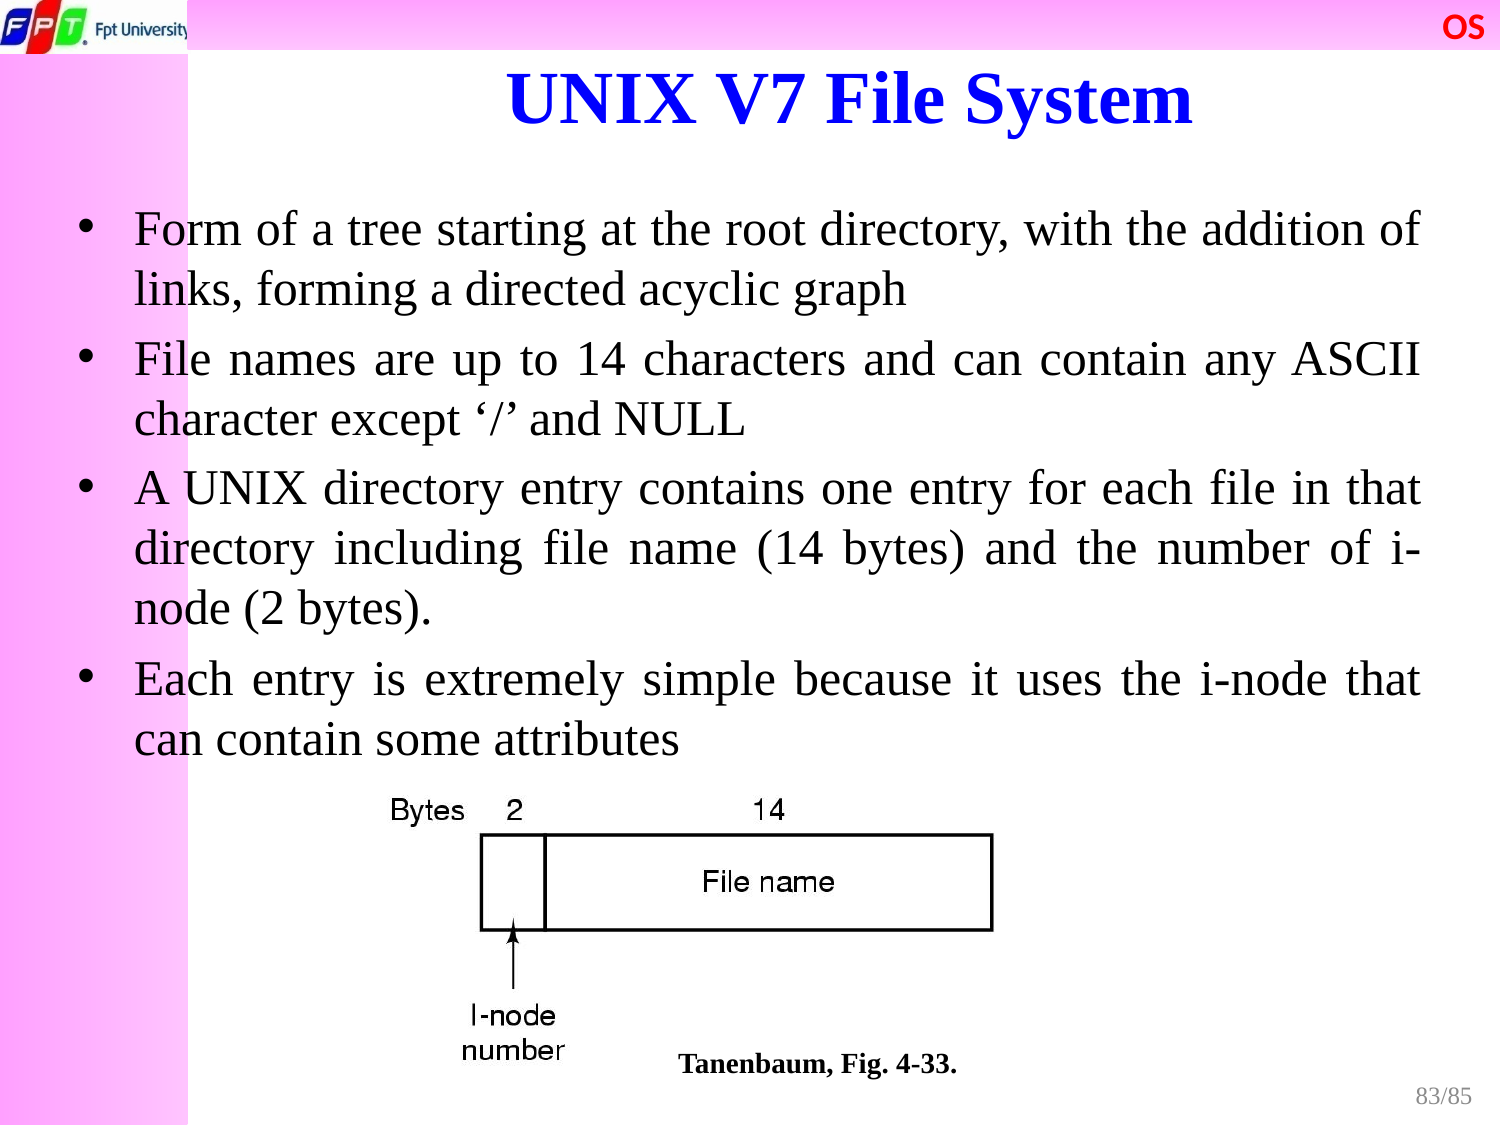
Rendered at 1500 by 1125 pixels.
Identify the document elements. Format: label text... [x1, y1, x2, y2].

list Form of a tree starting at the root directory, with the addition of links, forming a directed acyclic graph File names are up to 14 characters and can contain any ASCII character except ‘/’ and NULL A UNIX directory entry contains one entry for each file in that directory including file name (14 bytes) and the number of i-node (2 bytes). Each entry is extremely simple because it uses the i-node that can contain some attributes [62, 187, 1438, 838]
picture [387, 787, 997, 1069]
text_box Tanenbaum, Fig. 4-33. [663, 1077, 973, 1088]
slide_number 83/85 [1137, 1074, 1488, 1116]
picture [0, 0, 191, 54]
title UNIX V7 File System [200, 0, 1500, 188]
